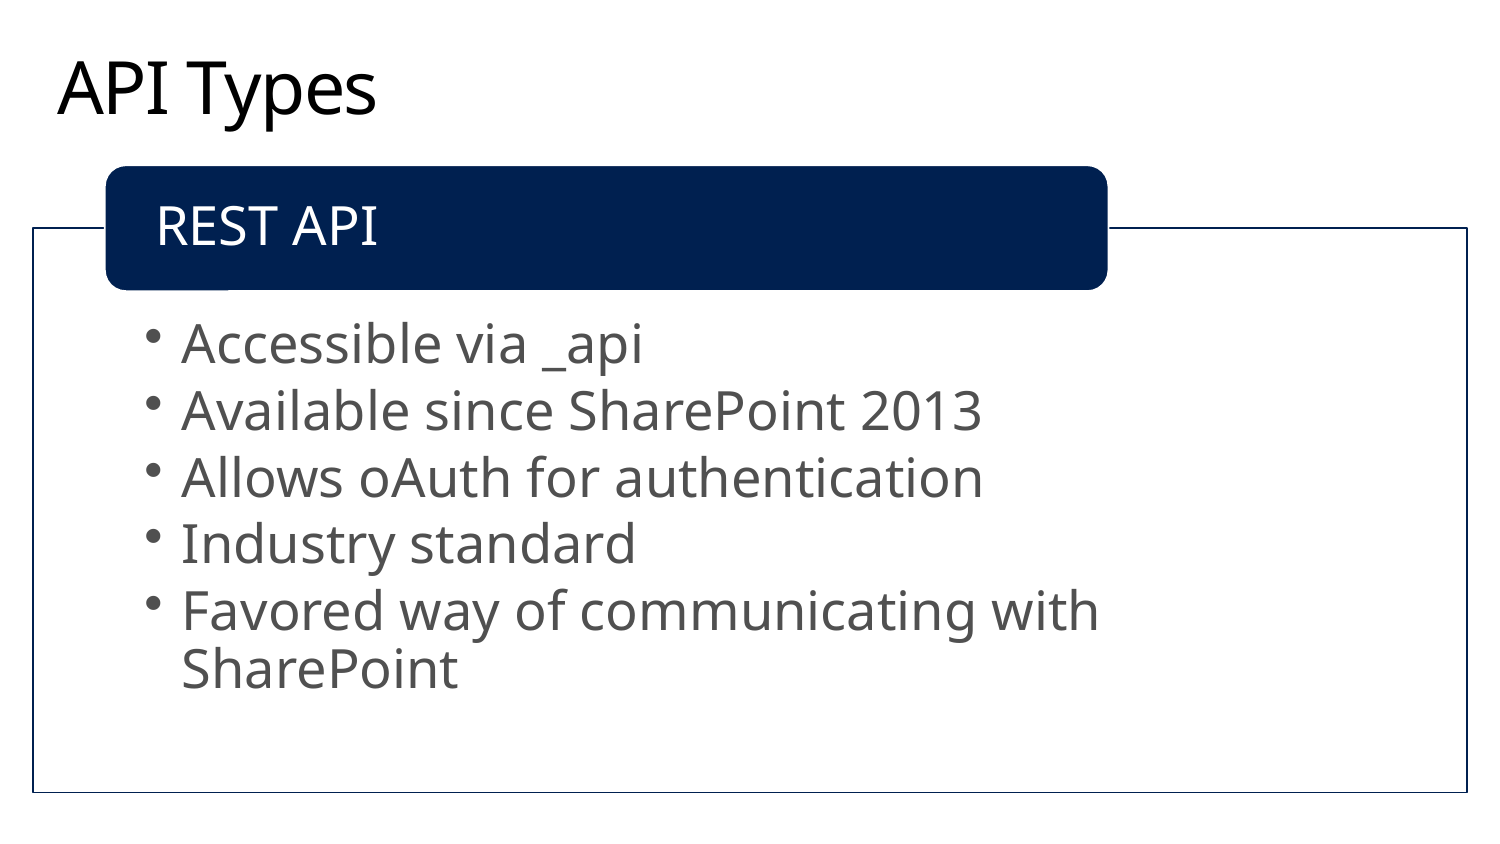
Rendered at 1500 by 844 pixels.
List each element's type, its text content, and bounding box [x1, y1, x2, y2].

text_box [32, 146, 1468, 812]
title API Types [33, 35, 1468, 146]
